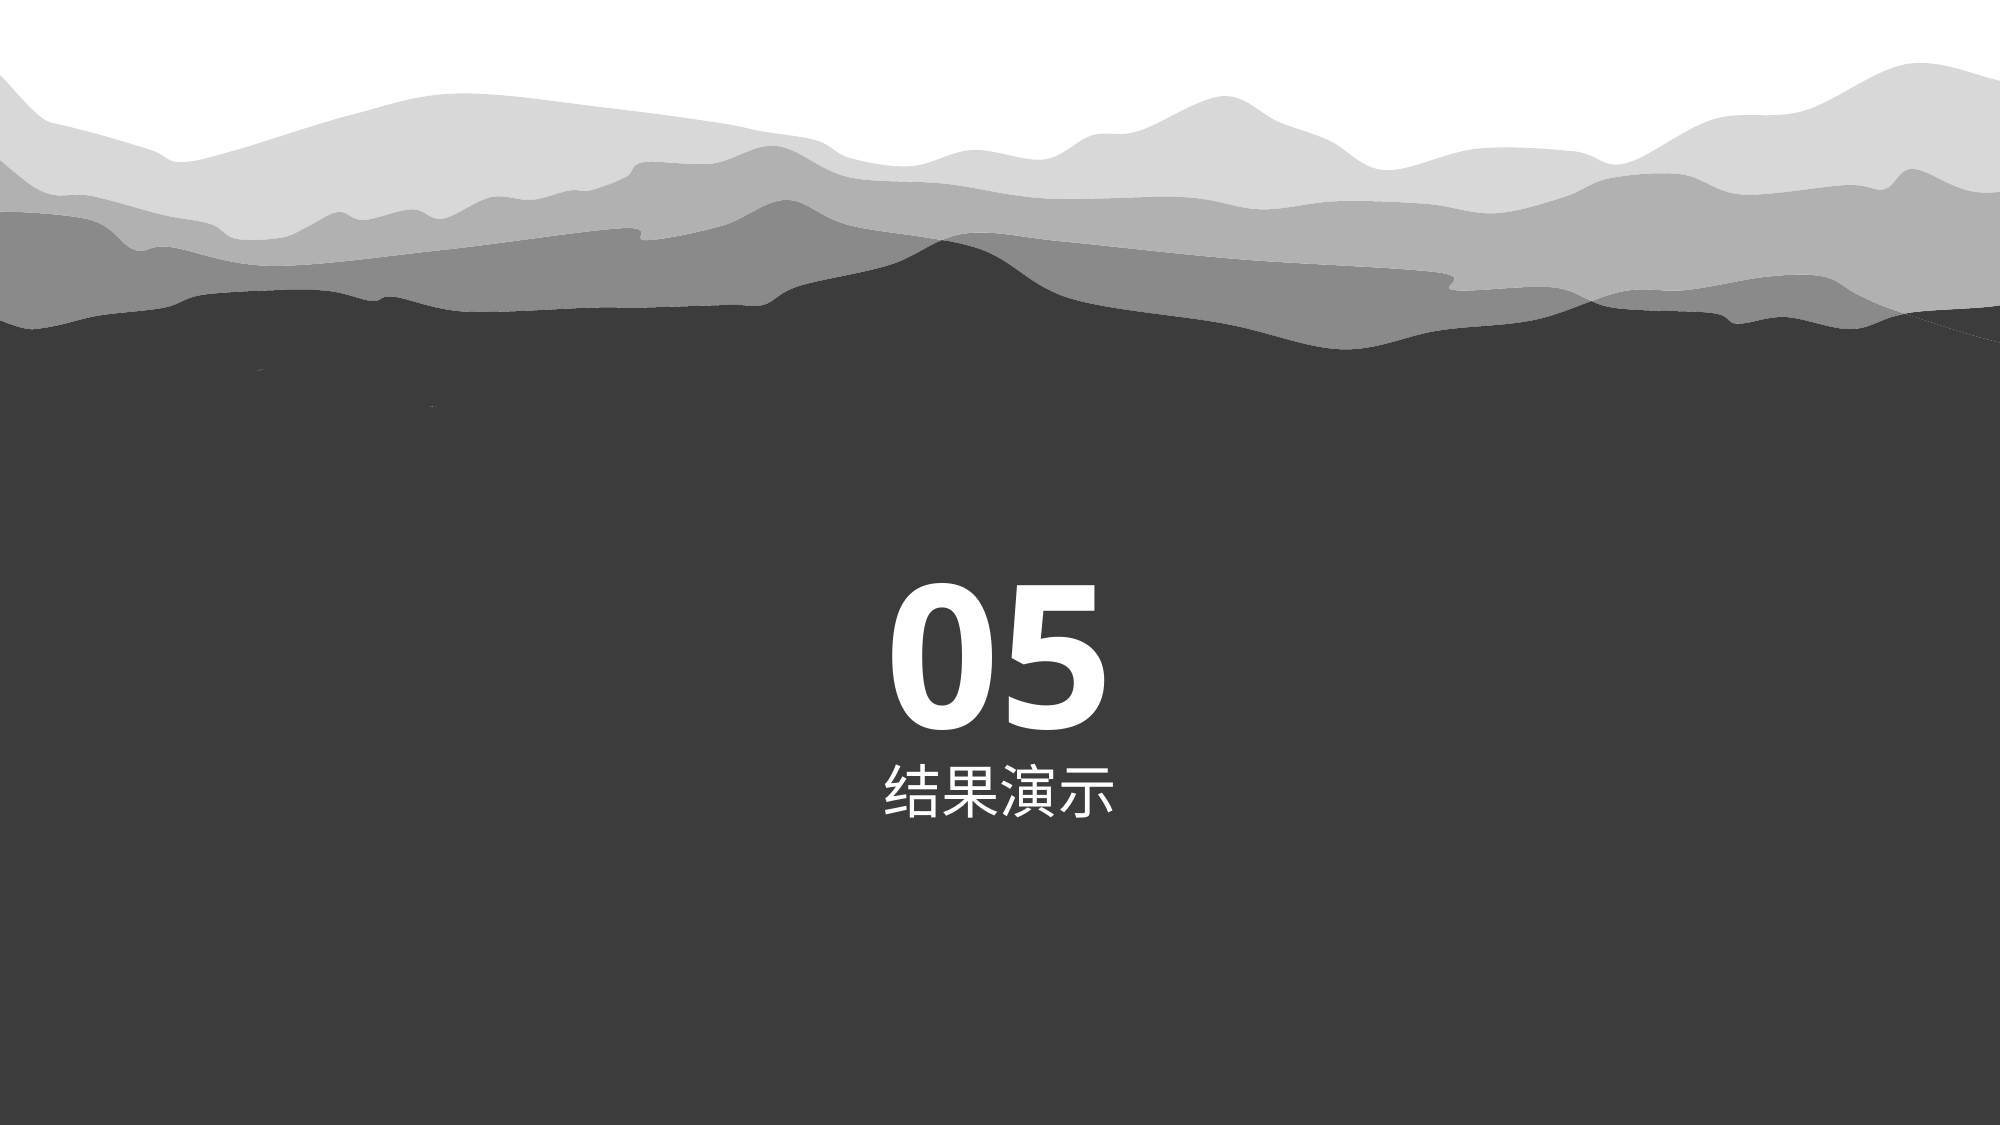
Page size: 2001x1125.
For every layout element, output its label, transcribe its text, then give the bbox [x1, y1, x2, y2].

list 结果演示 [377, 755, 1623, 850]
list 05 [377, 548, 1623, 755]
